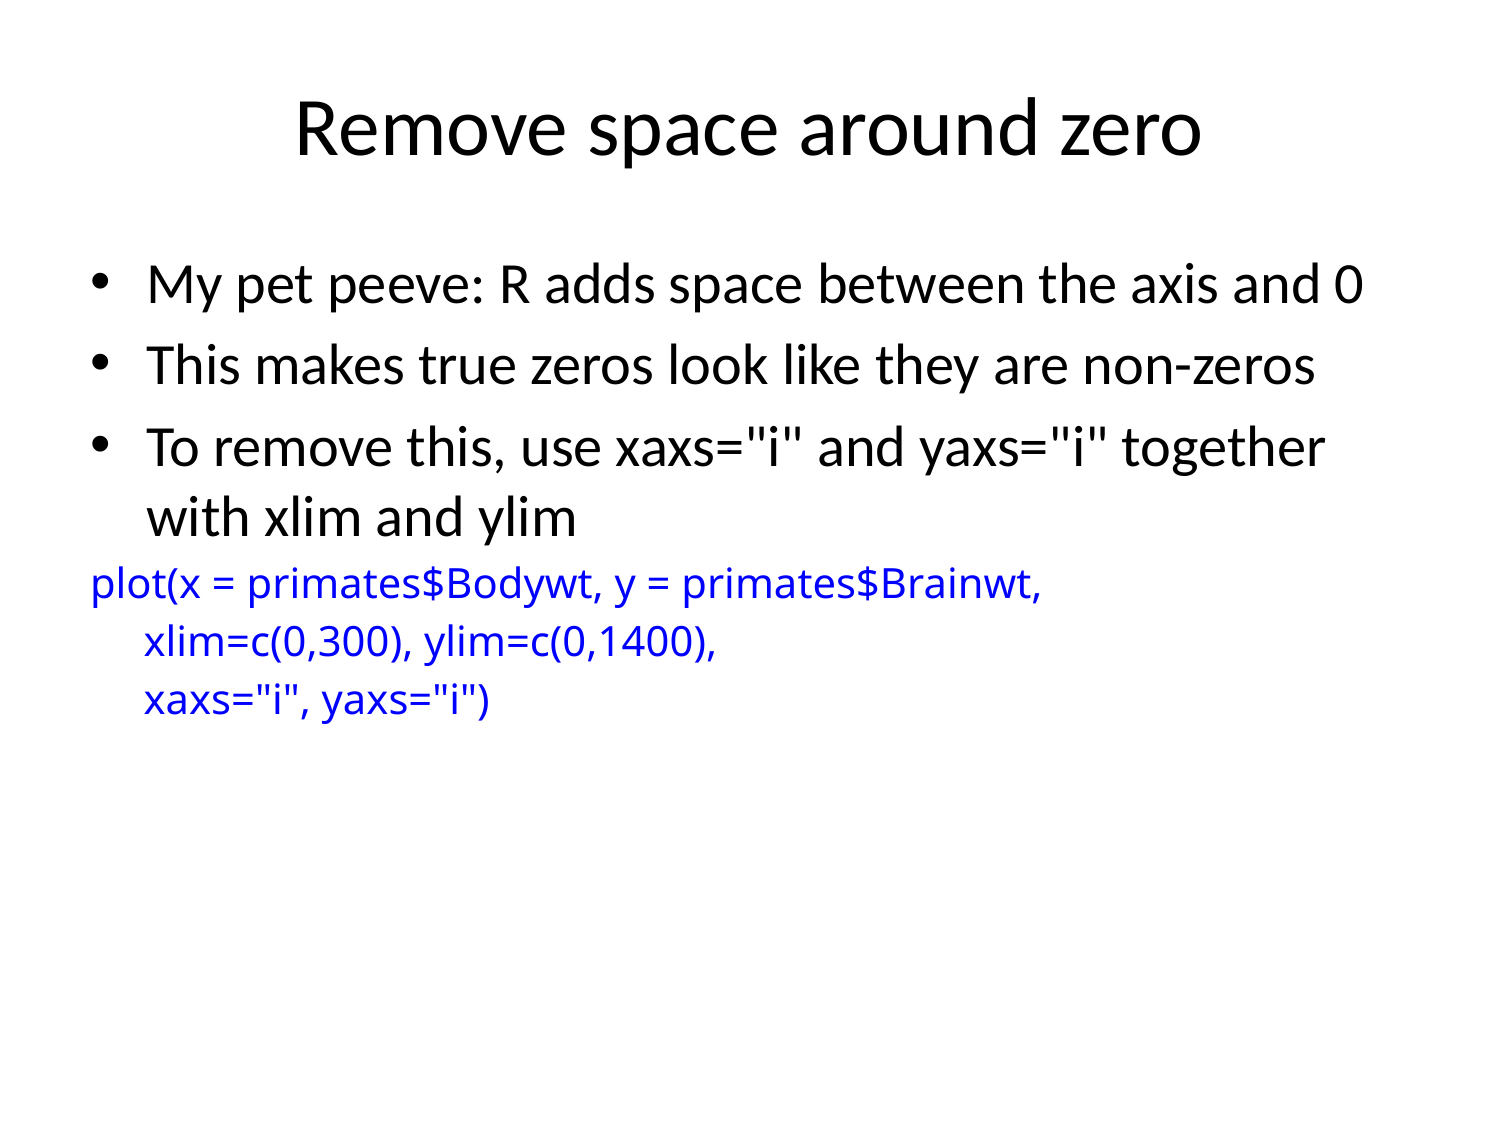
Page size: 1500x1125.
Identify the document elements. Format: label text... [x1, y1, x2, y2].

list My pet peeve: R adds space between the axis and 0 This makes true zeros look like they are non-zeros To remove this, use xaxs="i" and yaxs="i" together with xlim and ylim plot(x = primates$Bodywt, y = primates$Brainwt, xlim=c(0,300), ylim=c(0,1400), xaxs="i", yaxs="i") [75, 237, 1425, 1075]
title Remove space around zero [75, 45, 1425, 200]
